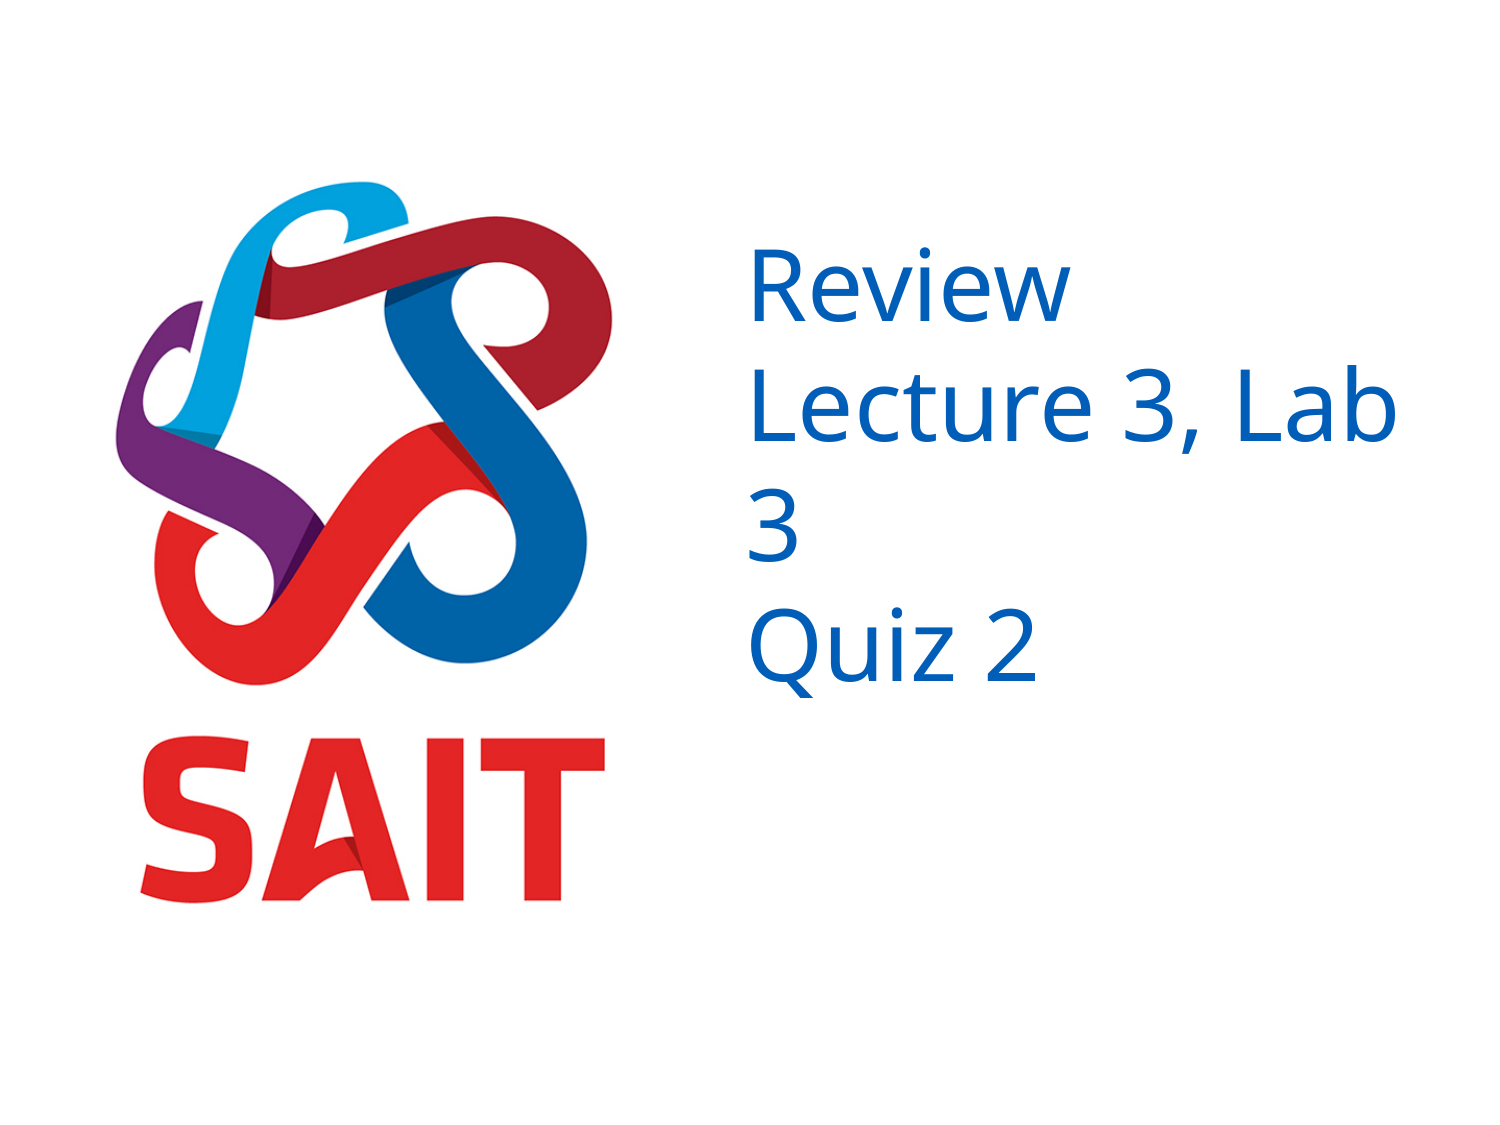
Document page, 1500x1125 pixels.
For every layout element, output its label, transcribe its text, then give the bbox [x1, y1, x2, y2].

picture [111, 20, 629, 1063]
title Review Lecture 3, Lab 3 Quiz 2 [730, 216, 1445, 706]
